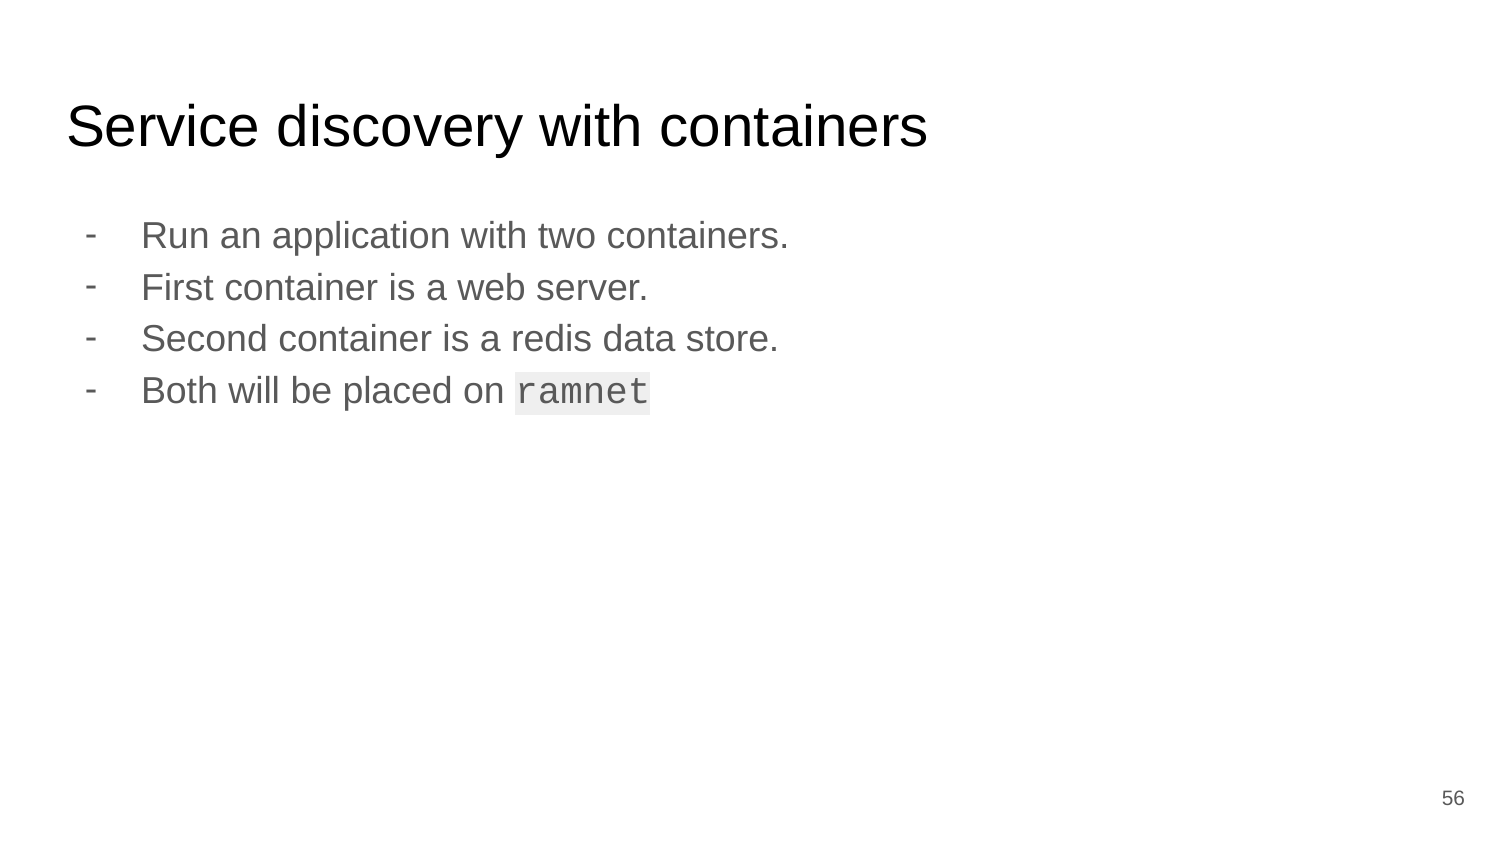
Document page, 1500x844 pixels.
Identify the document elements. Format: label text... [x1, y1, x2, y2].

title Service discovery with containers [51, 72, 1449, 167]
slide_number ‹#› [1389, 764, 1480, 830]
list Run an application with two containers. First container is a web server. Second container is a redis data store. Both will be placed on ramnet [51, 189, 1449, 750]
